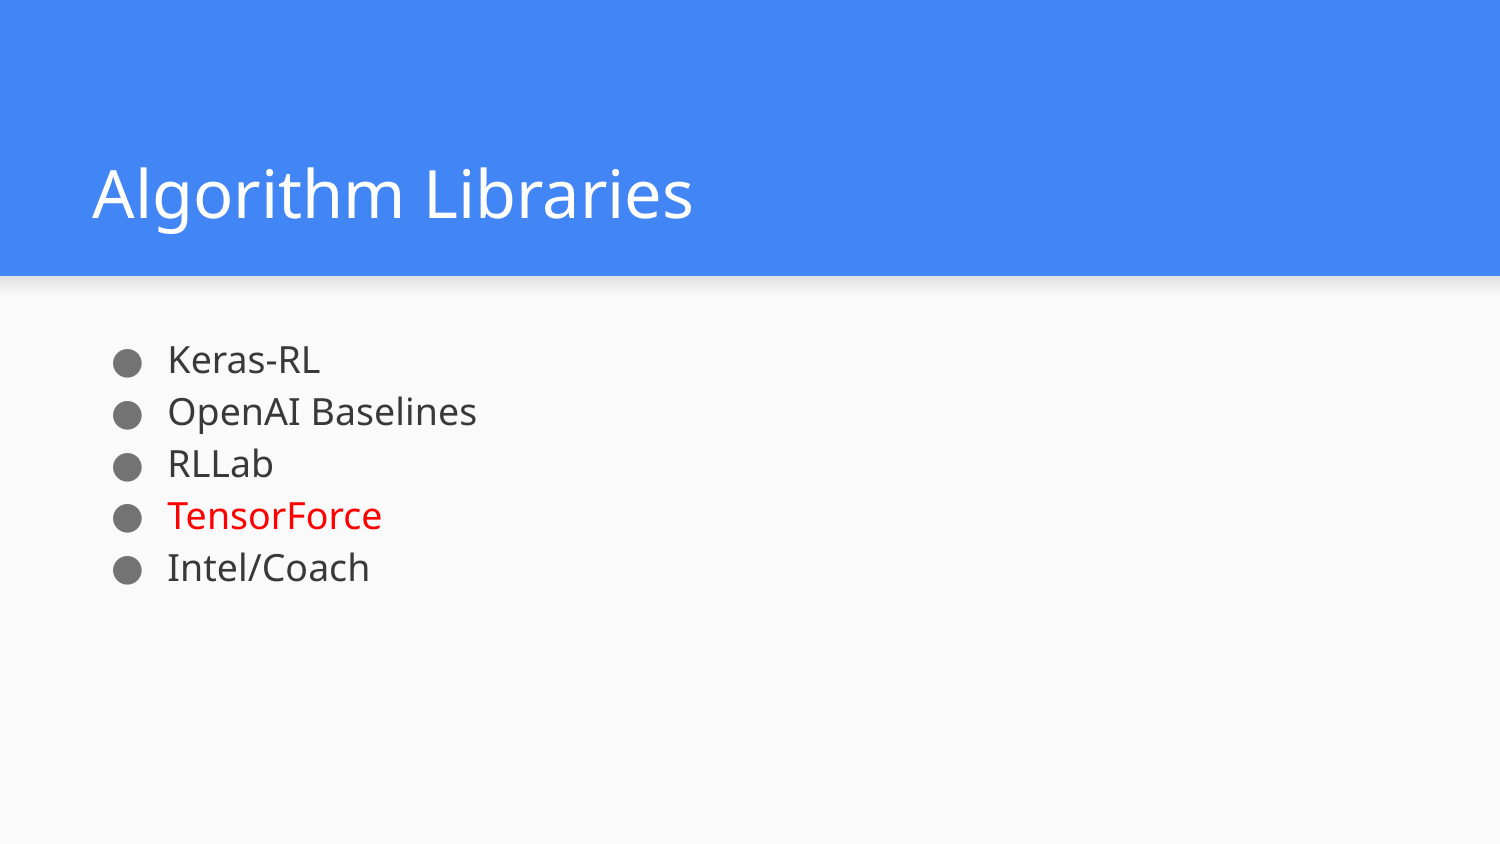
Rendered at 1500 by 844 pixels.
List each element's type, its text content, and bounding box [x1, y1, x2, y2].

list Keras-RL OpenAI Baselines RLLab TensorForce Intel/Coach [77, 314, 1427, 760]
title Algorithm Libraries [77, 121, 1427, 248]
